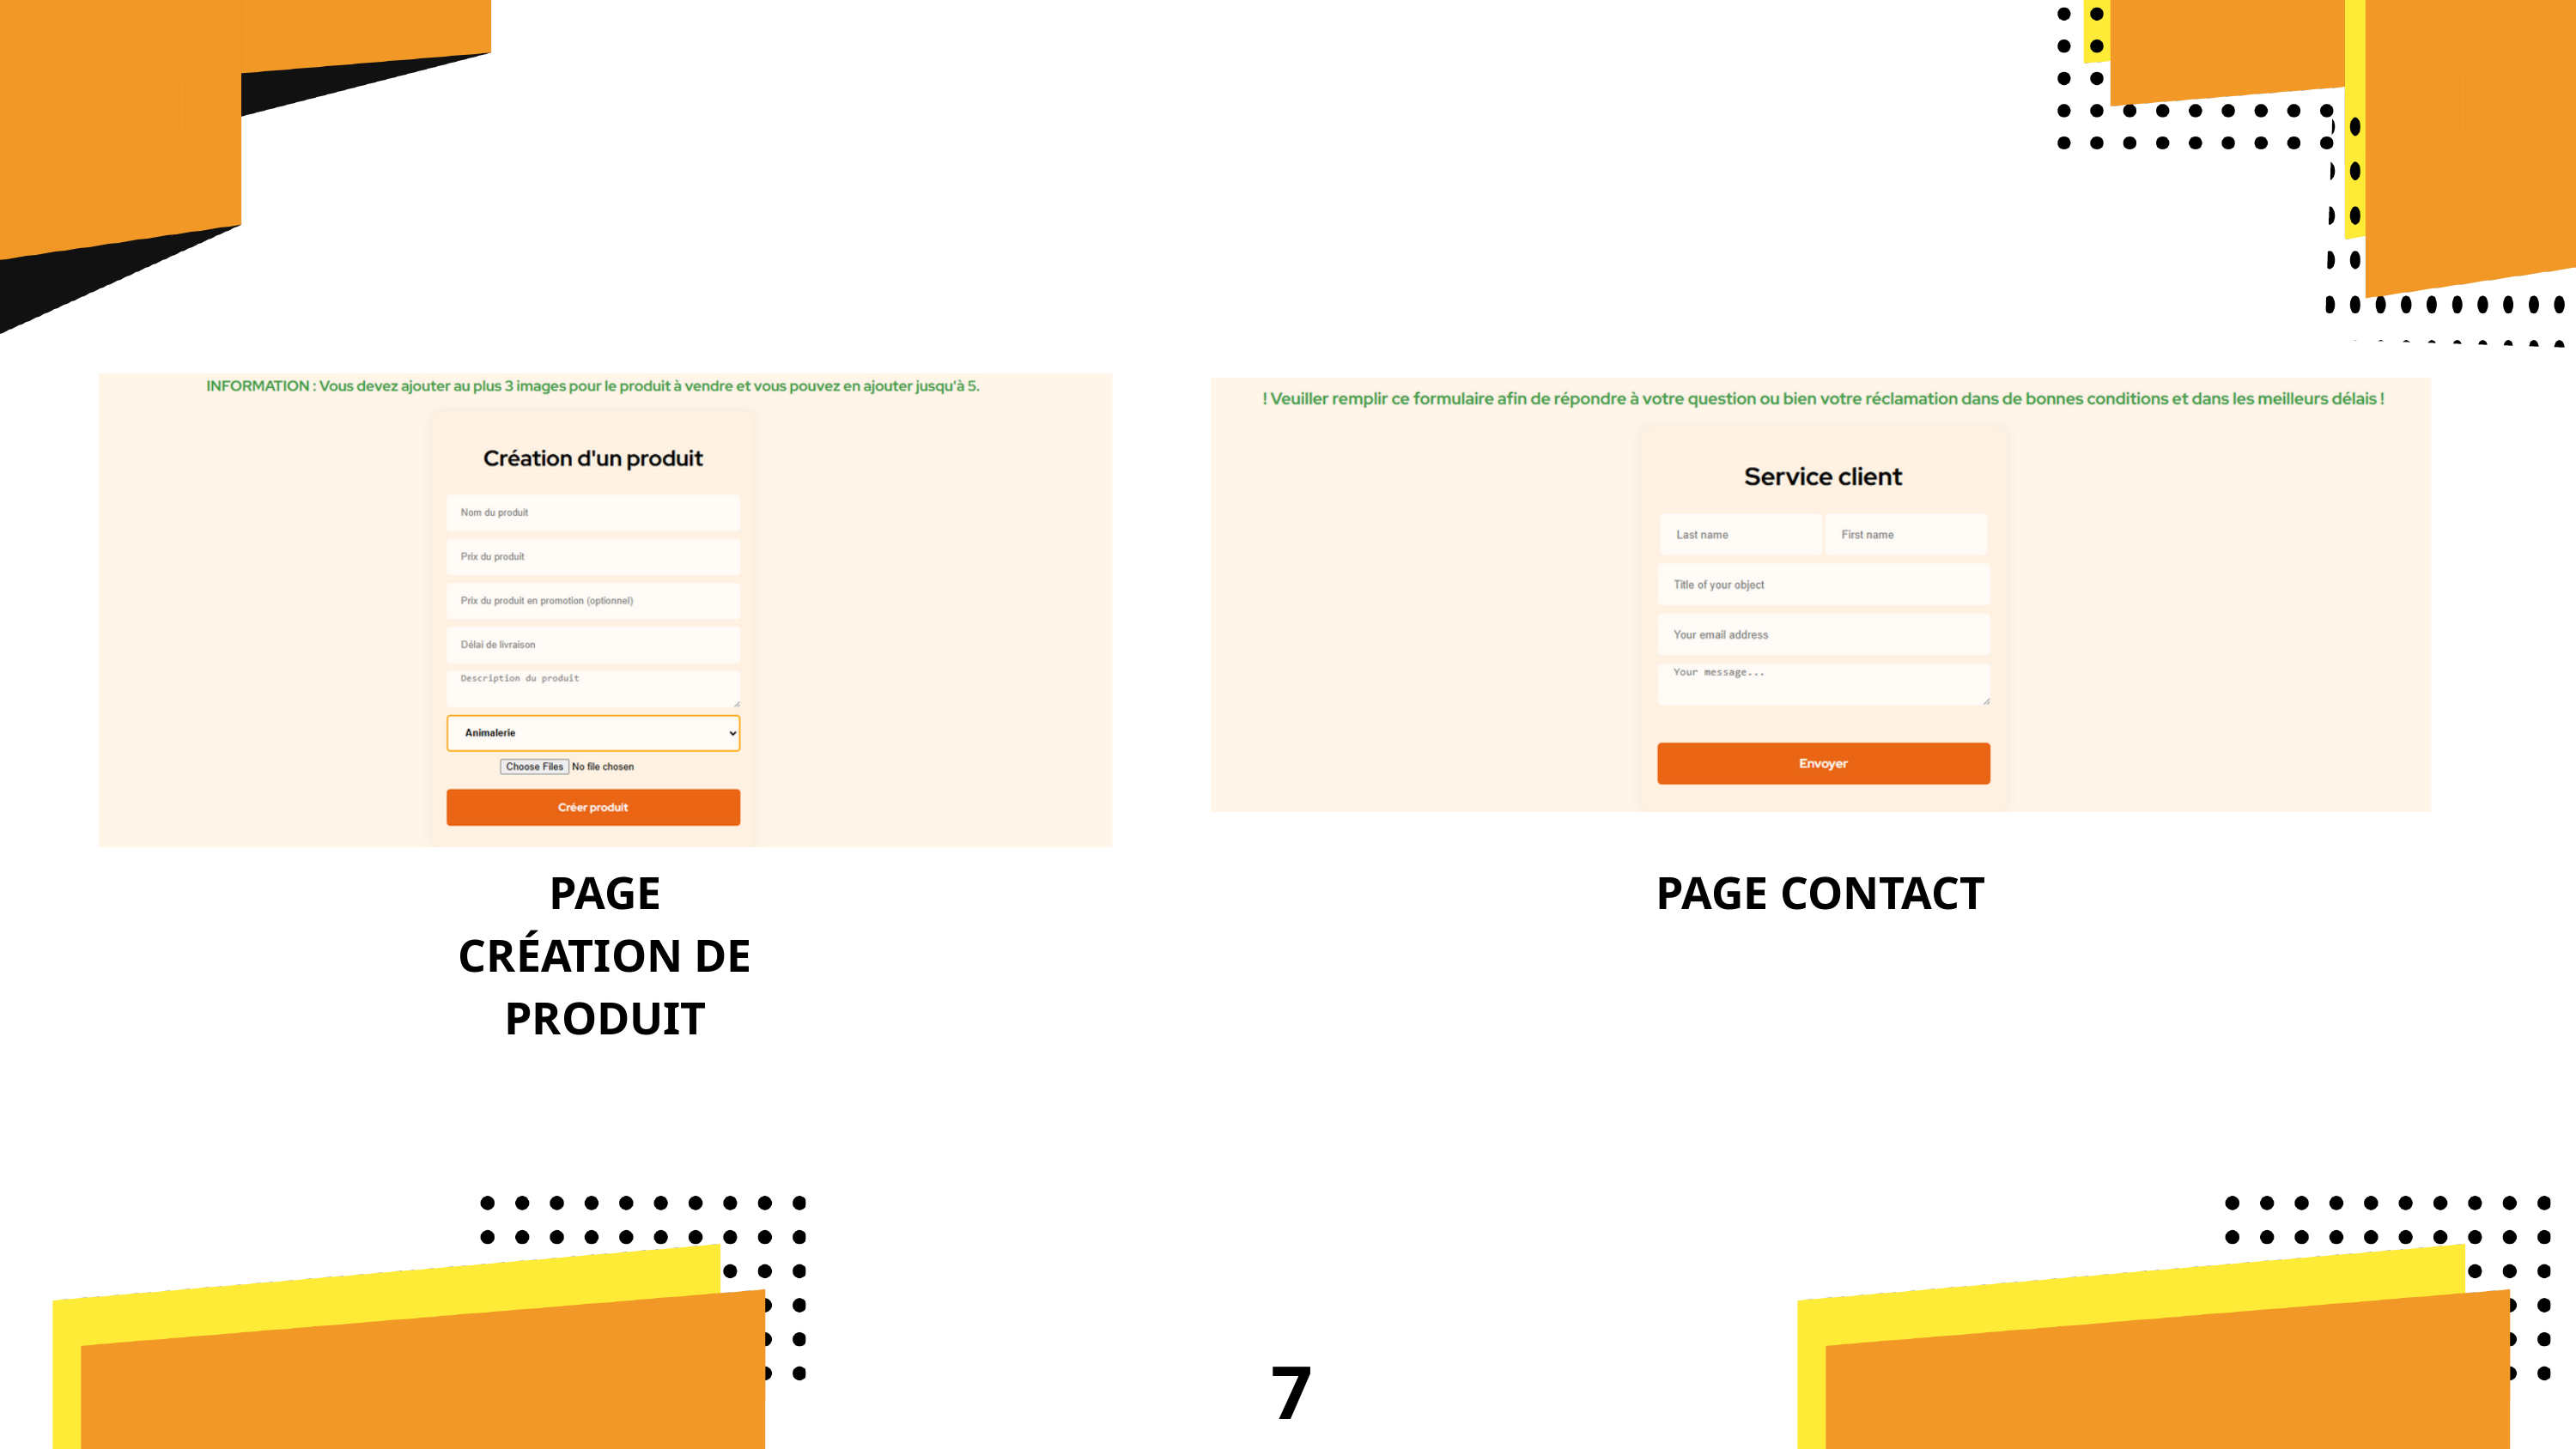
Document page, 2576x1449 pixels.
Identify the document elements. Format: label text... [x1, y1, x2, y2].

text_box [0, 0, 530, 359]
text_box PAGE CONTACT [1647, 856, 1995, 919]
text_box PAGE CRÉATION DE PRODUIT [431, 856, 780, 1044]
text_box [99, 373, 1113, 848]
text_box [1211, 378, 2432, 812]
text_box [1770, 1196, 2551, 1449]
text_box [25, 1196, 806, 1449]
text_box 7 [1271, 1331, 1305, 1434]
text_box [2057, 0, 2576, 359]
